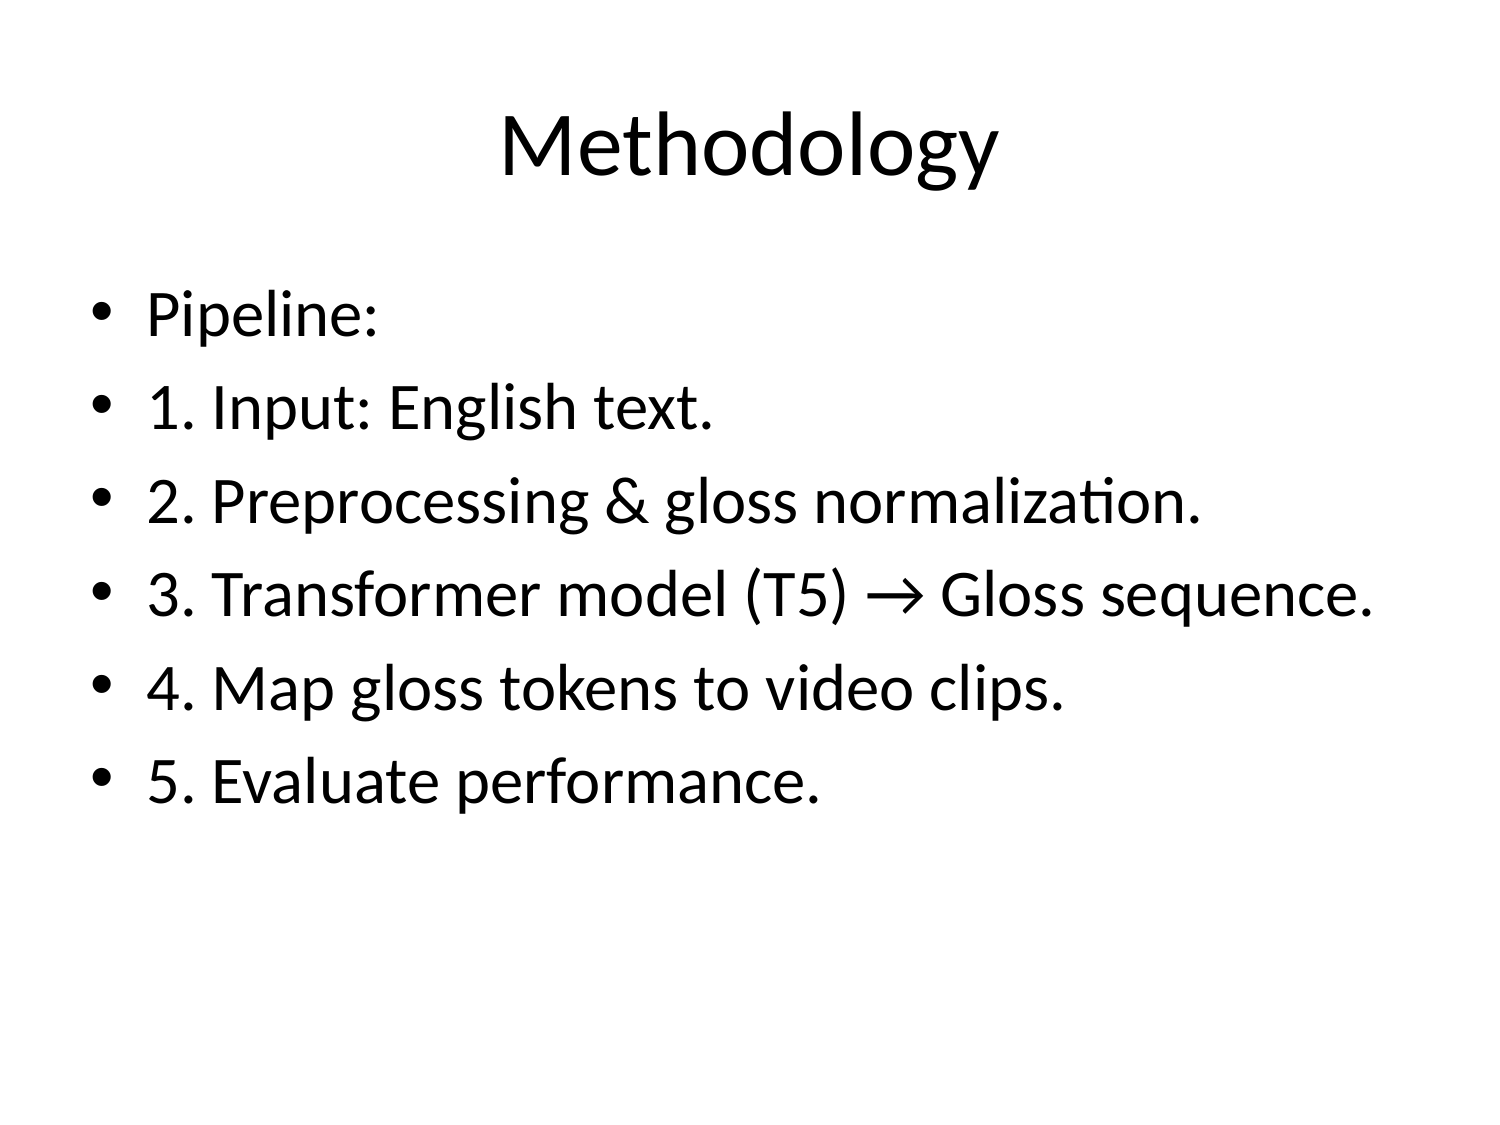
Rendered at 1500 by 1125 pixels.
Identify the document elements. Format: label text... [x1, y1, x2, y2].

title Methodology [75, 45, 1425, 233]
list Pipeline: 1. Input: English text. 2. Preprocessing & gloss normalization. 3. Transformer model (T5) → Gloss sequence. 4. Map gloss tokens to video clips. 5. Evaluate performance. [75, 262, 1425, 1005]
